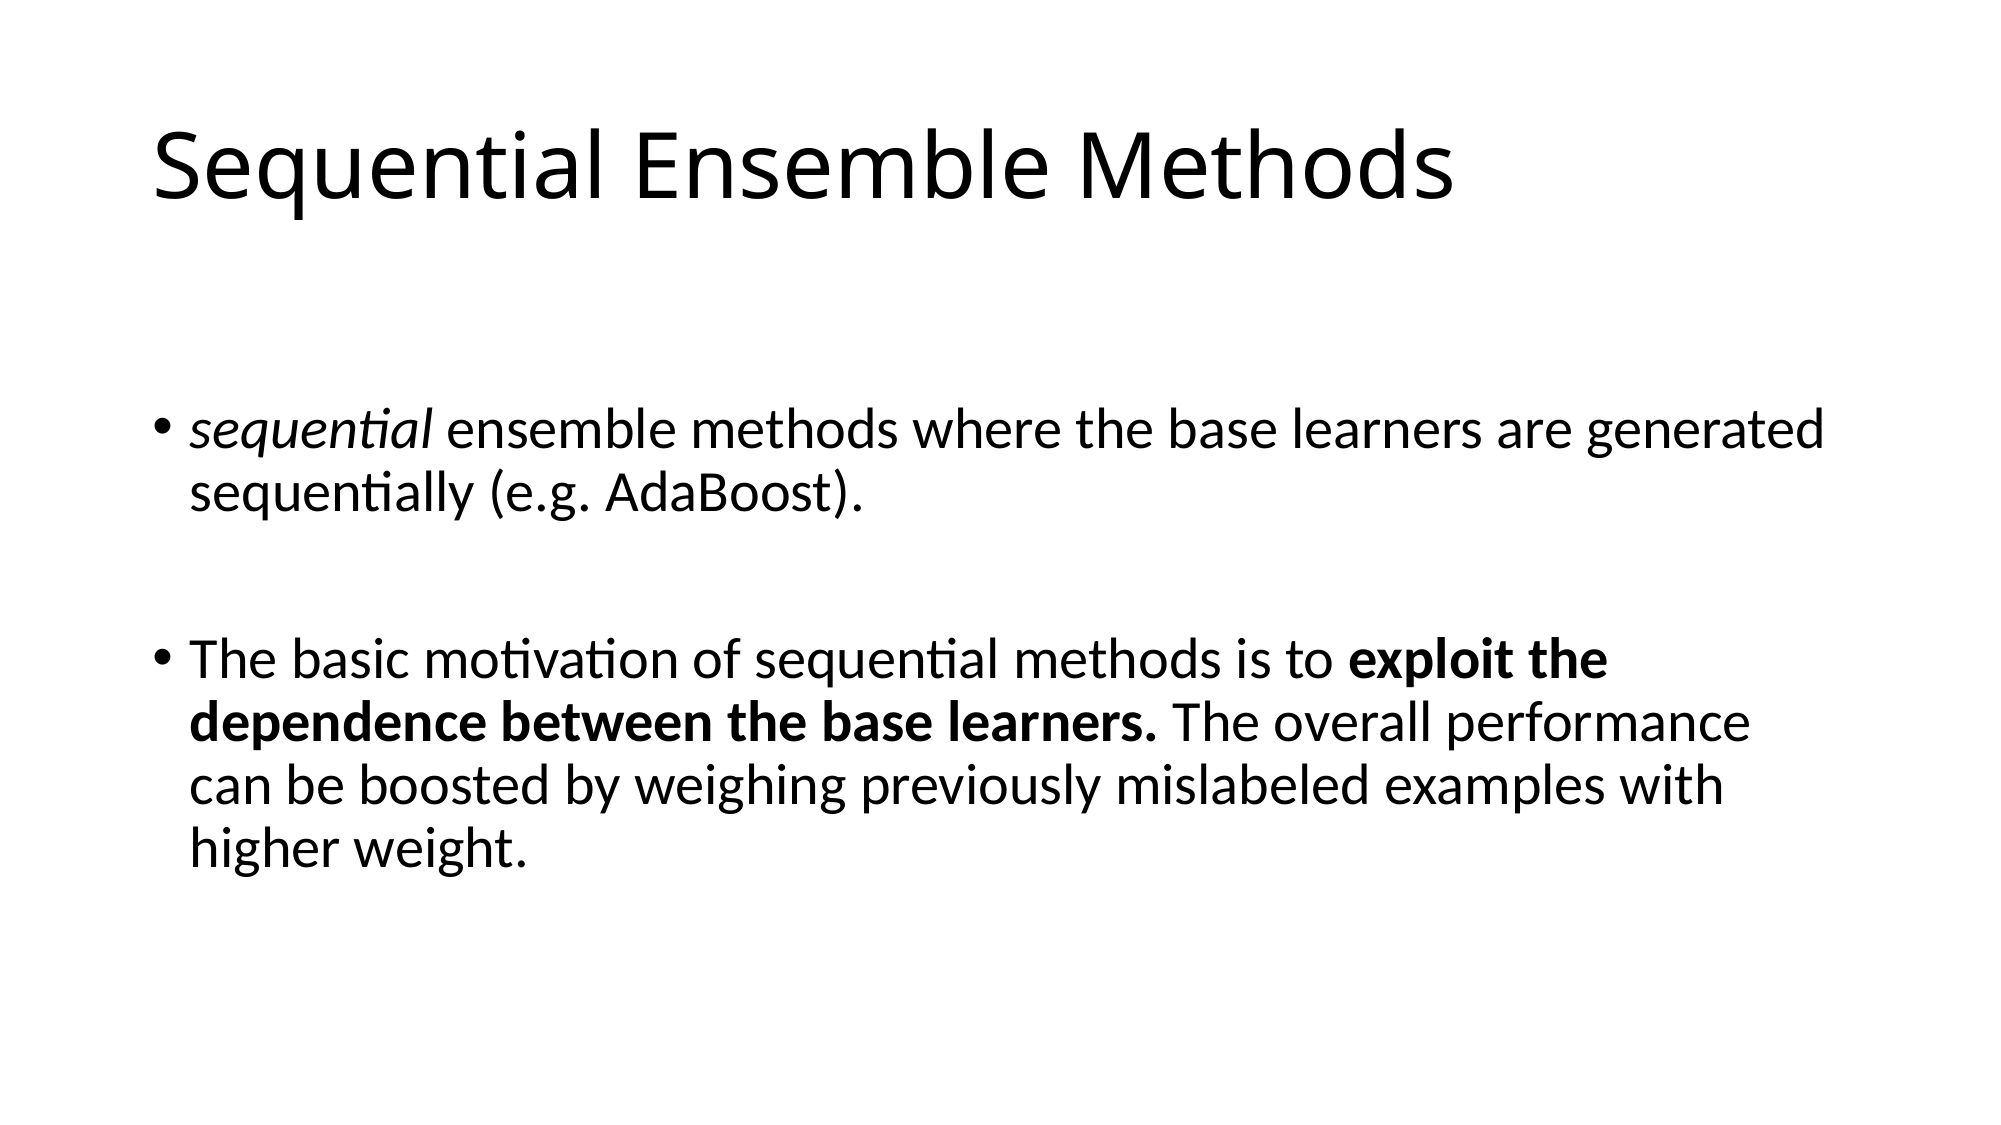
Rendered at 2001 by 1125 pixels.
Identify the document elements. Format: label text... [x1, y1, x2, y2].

list sequential ensemble methods where the base learners are generated sequentially (e.g. AdaBoost). The basic motivation of sequential methods is to exploit the dependence between the base learners. The overall performance can be boosted by weighing previously mislabeled examples with higher weight. [137, 299, 1863, 1014]
title Sequential Ensemble Methods [137, 59, 1863, 278]
